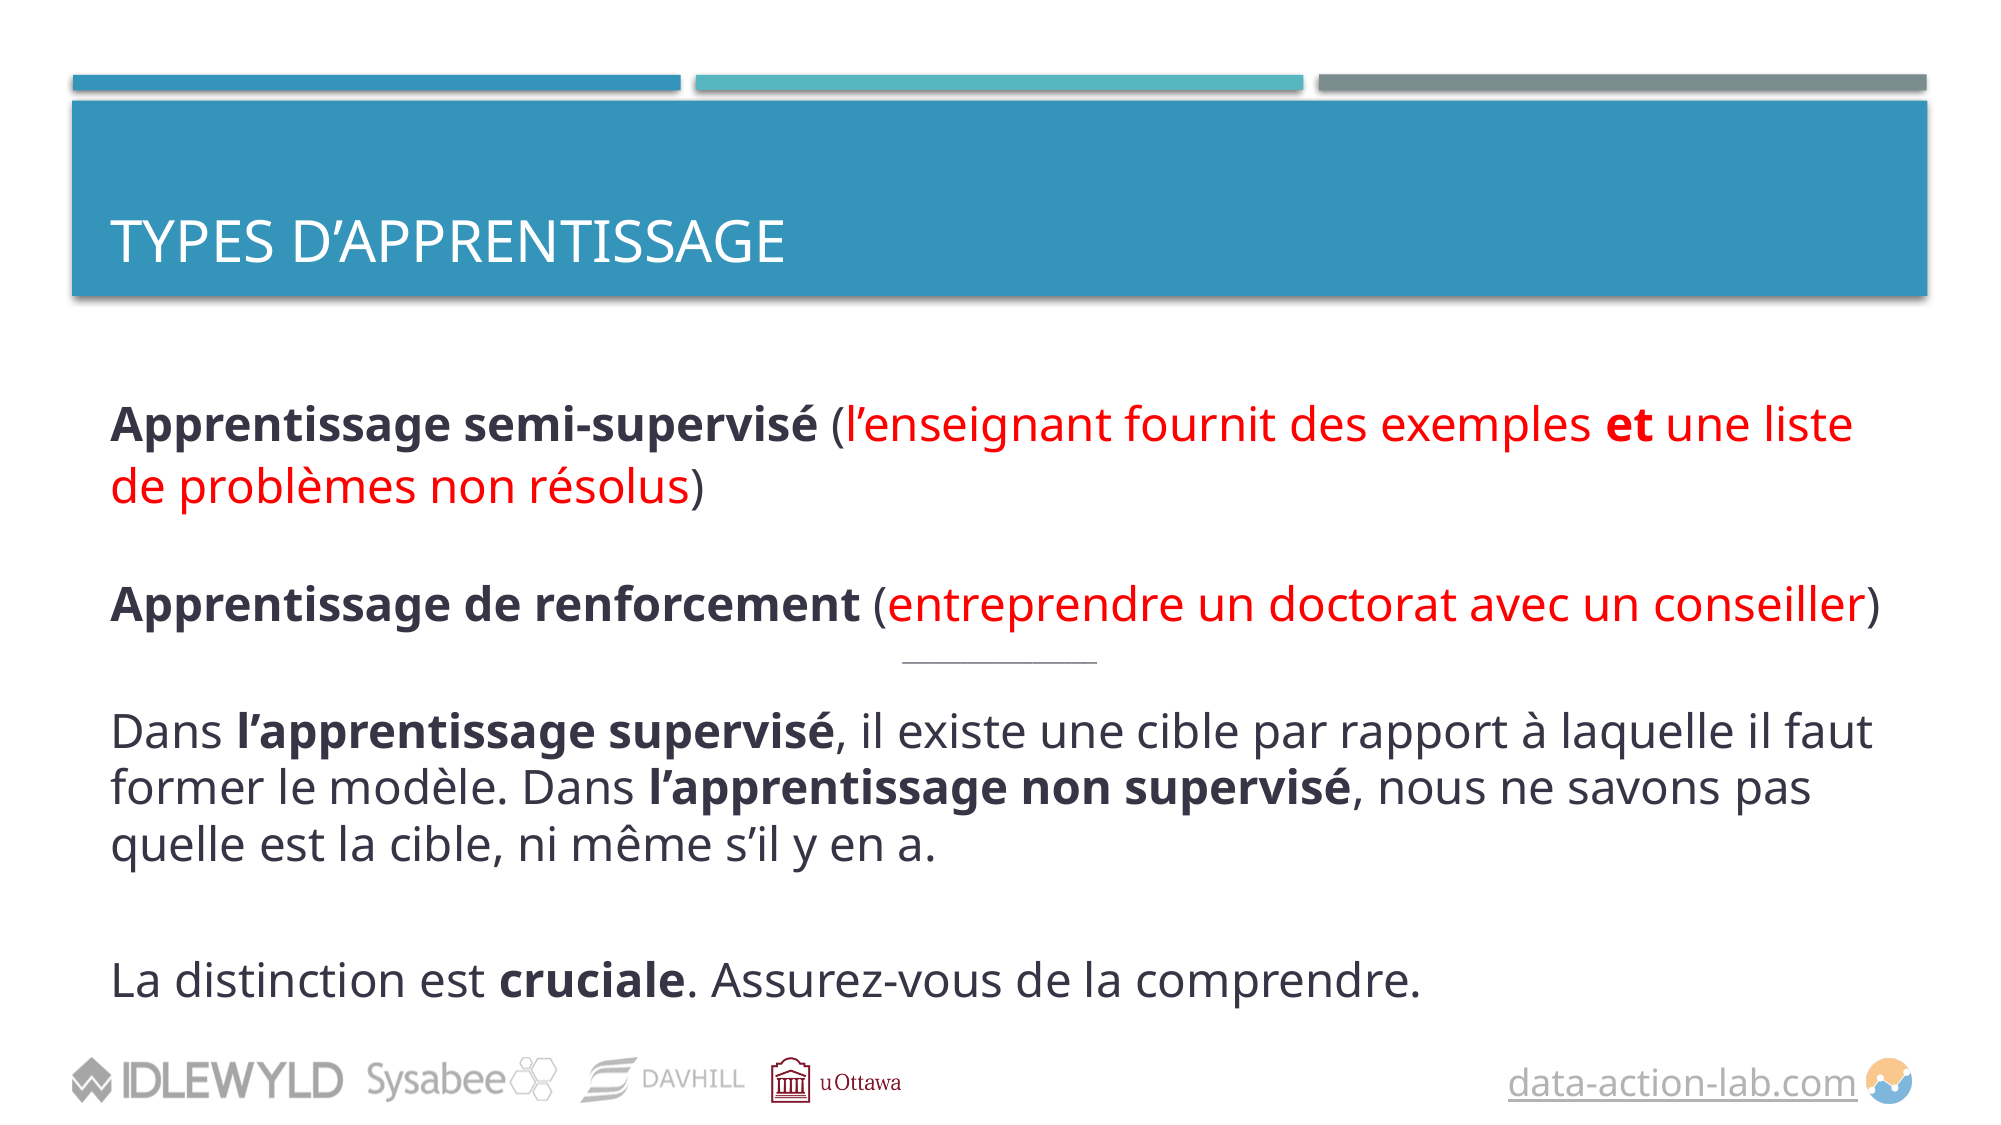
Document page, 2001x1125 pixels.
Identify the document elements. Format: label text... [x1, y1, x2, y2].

picture [72, 1057, 745, 1103]
title Types d’apprentissage [95, 115, 1905, 282]
list Apprentissage semi-supervisé (l’enseignant fournit des exemples et une liste de problèmes non résolus) Apprentissage de renforcement (entreprendre un doctorat avec un conseiller) ______________________________ Dans l’apprentissage supervisé, il existe une cible par rapport à laquelle il faut former le modèle. Dans l’apprentissage non supervisé, nous ne savons pas quelle est la cible, ni même s’il y en a. La distinction est cruciale. Assurez-vous de la comprendre. [95, 357, 1905, 1037]
picture [771, 1057, 901, 1103]
